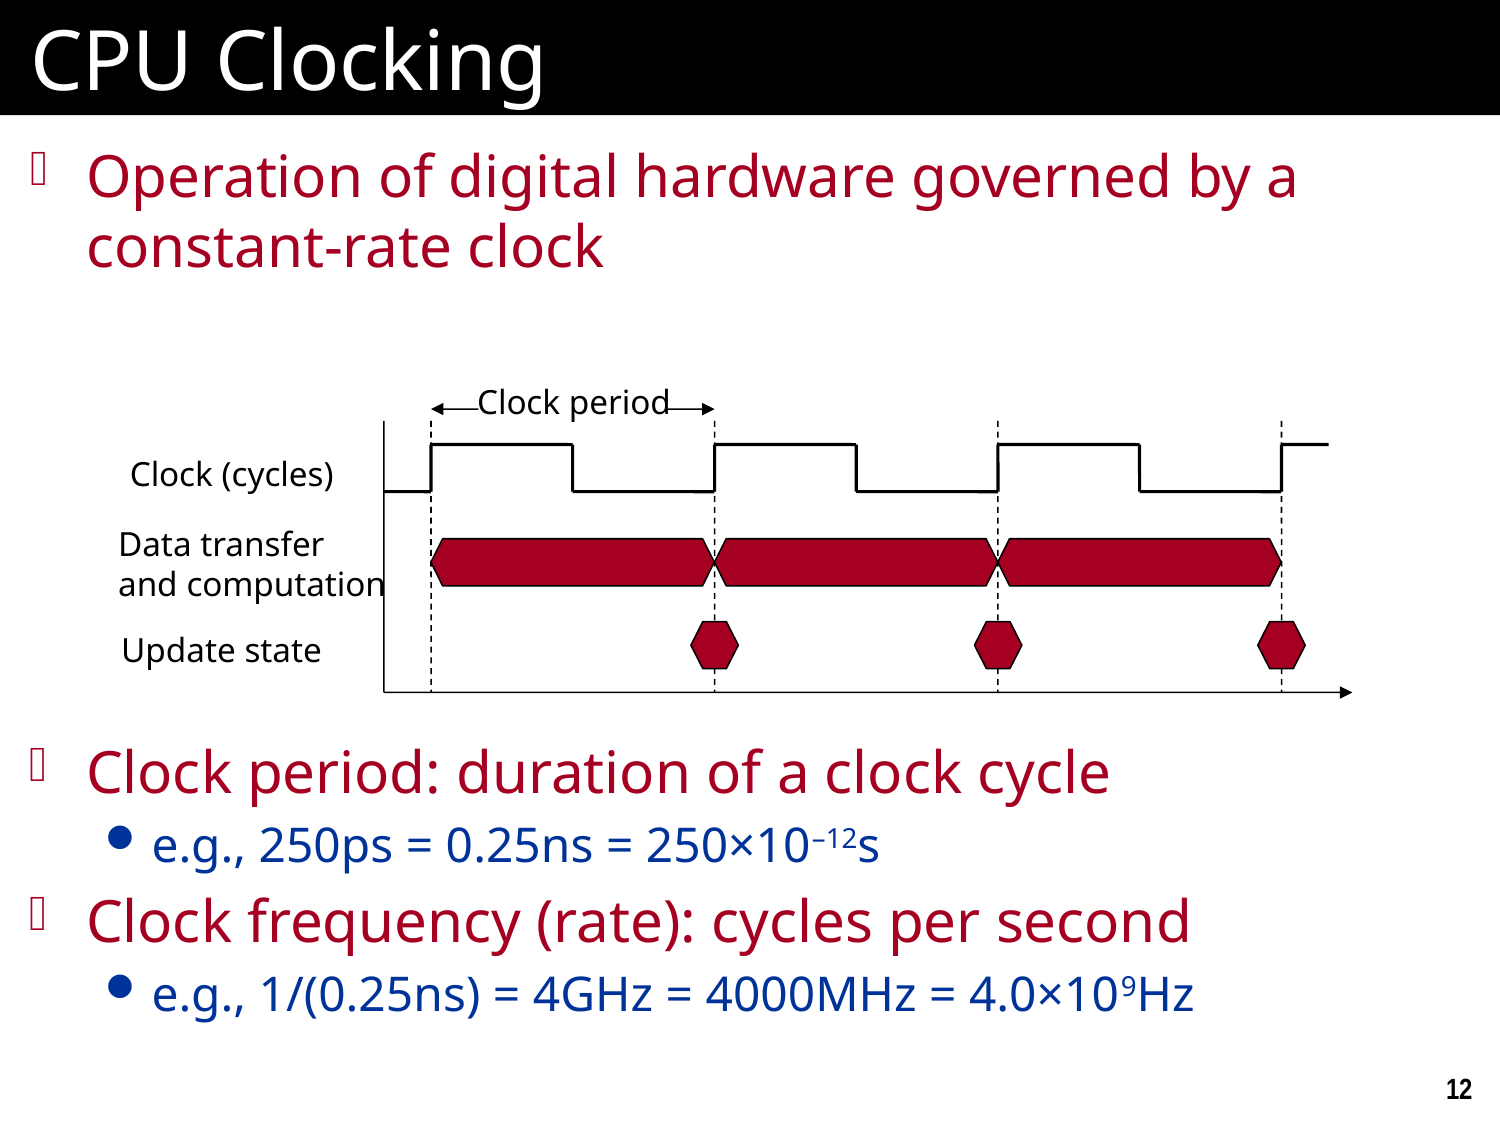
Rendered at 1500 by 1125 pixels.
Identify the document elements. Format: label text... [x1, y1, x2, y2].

text_box Update state [106, 622, 337, 677]
list Operation of digital hardware governed by a constant-rate clock [0, 115, 1500, 588]
text_box [714, 538, 998, 586]
title CPU Clocking [0, 0, 1500, 115]
text_box [997, 538, 1282, 586]
text_box [974, 621, 1022, 669]
text_box Clock (cycles) [115, 445, 350, 500]
text_box [430, 402, 462, 416]
list Clock period: duration of a clock cycle e.g., 250ps = 0.25ns = 250×10–12s Clock frequency (rate): cycles per second e.g., 1/(0.25ns) = 4GHz = 4000MHz = 4.0×109Hz [0, 637, 1500, 1125]
text_box Clock period [462, 374, 686, 429]
slide_number 12 [1424, 1062, 1488, 1113]
text_box [686, 402, 715, 416]
text_box Data transfer and computation [103, 516, 402, 611]
text_box [430, 538, 715, 586]
text_box [690, 621, 739, 669]
text_box [384, 686, 1353, 699]
text_box [1257, 621, 1306, 669]
